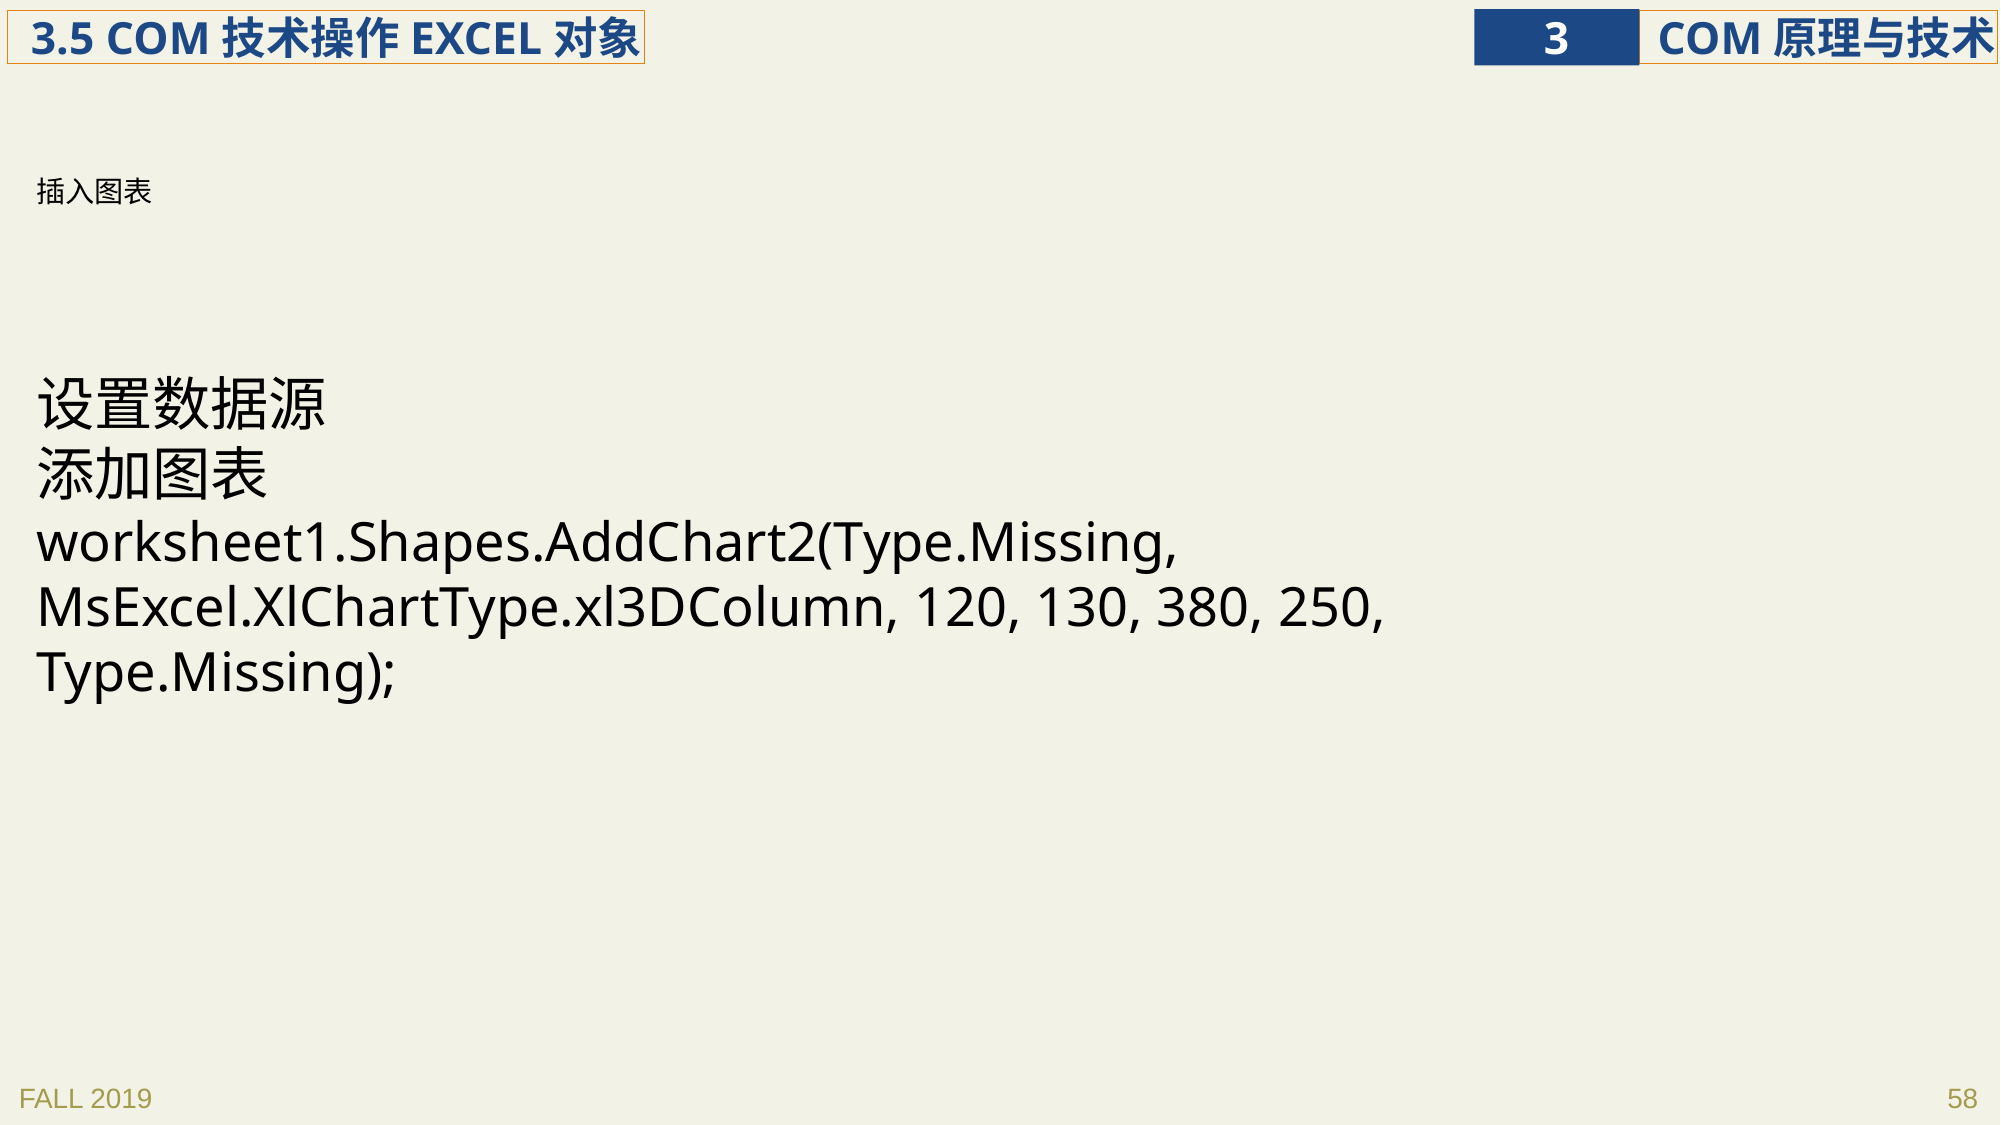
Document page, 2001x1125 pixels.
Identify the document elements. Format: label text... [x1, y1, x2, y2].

title 插入图表 [24, 133, 472, 248]
list 设置数据源 添加图表 worksheet1.Shapes.AddChart2(Type.Missing, MsExcel.XlChartType.xl3DColumn, 120, 130, 380, 250, Type.Missing); [24, 361, 1466, 815]
